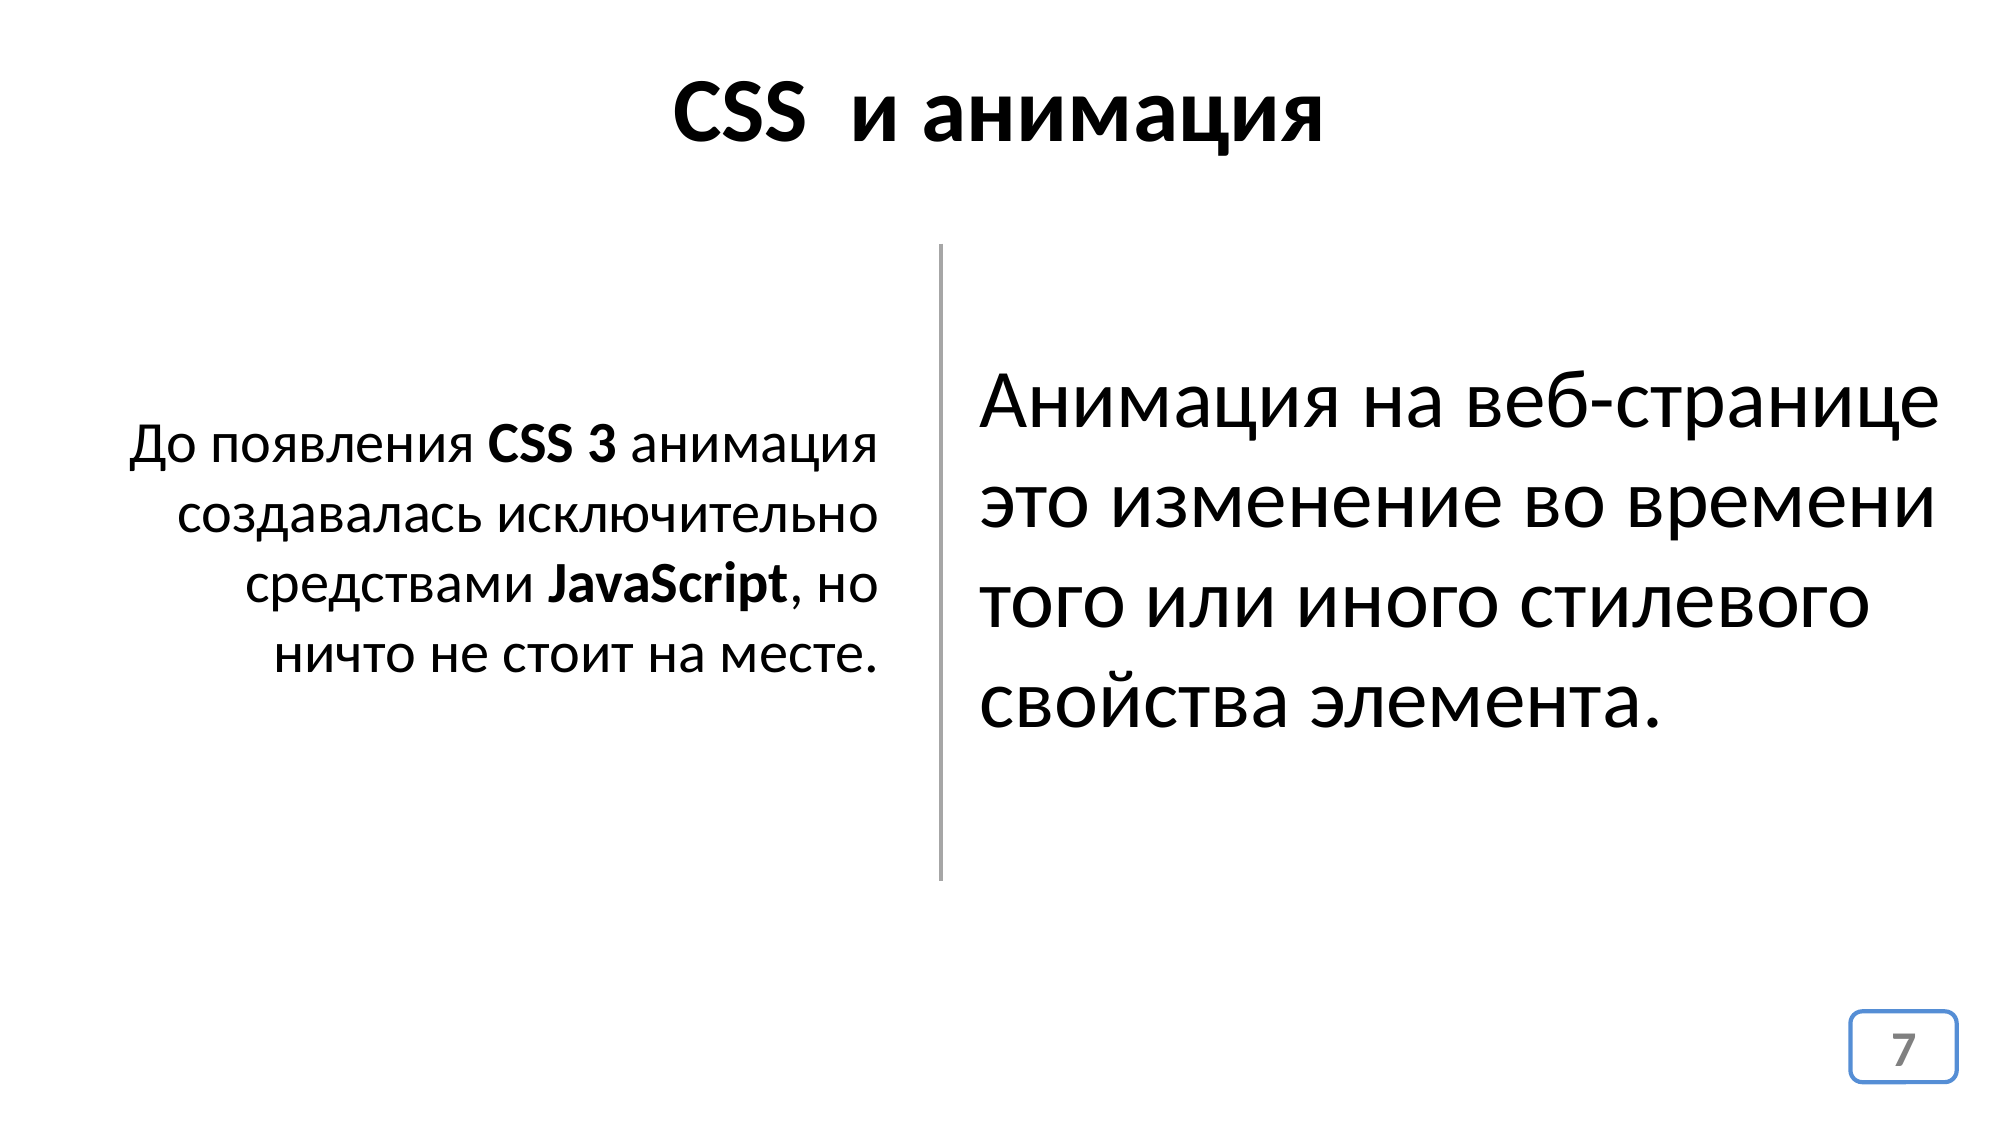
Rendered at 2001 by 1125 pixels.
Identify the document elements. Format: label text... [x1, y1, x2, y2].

text_box До появления CSS 3 анимация создавалась исключительно средствами JavaScript, но ничто не стоит на месте. [102, 397, 894, 692]
text_box CSS и анимация [0, 42, 2000, 168]
text_box Анимация на веб-странице это изменение во времени того или иного стилевого свойства элемента. [964, 336, 1981, 752]
text_box 7 [1848, 1009, 1959, 1085]
